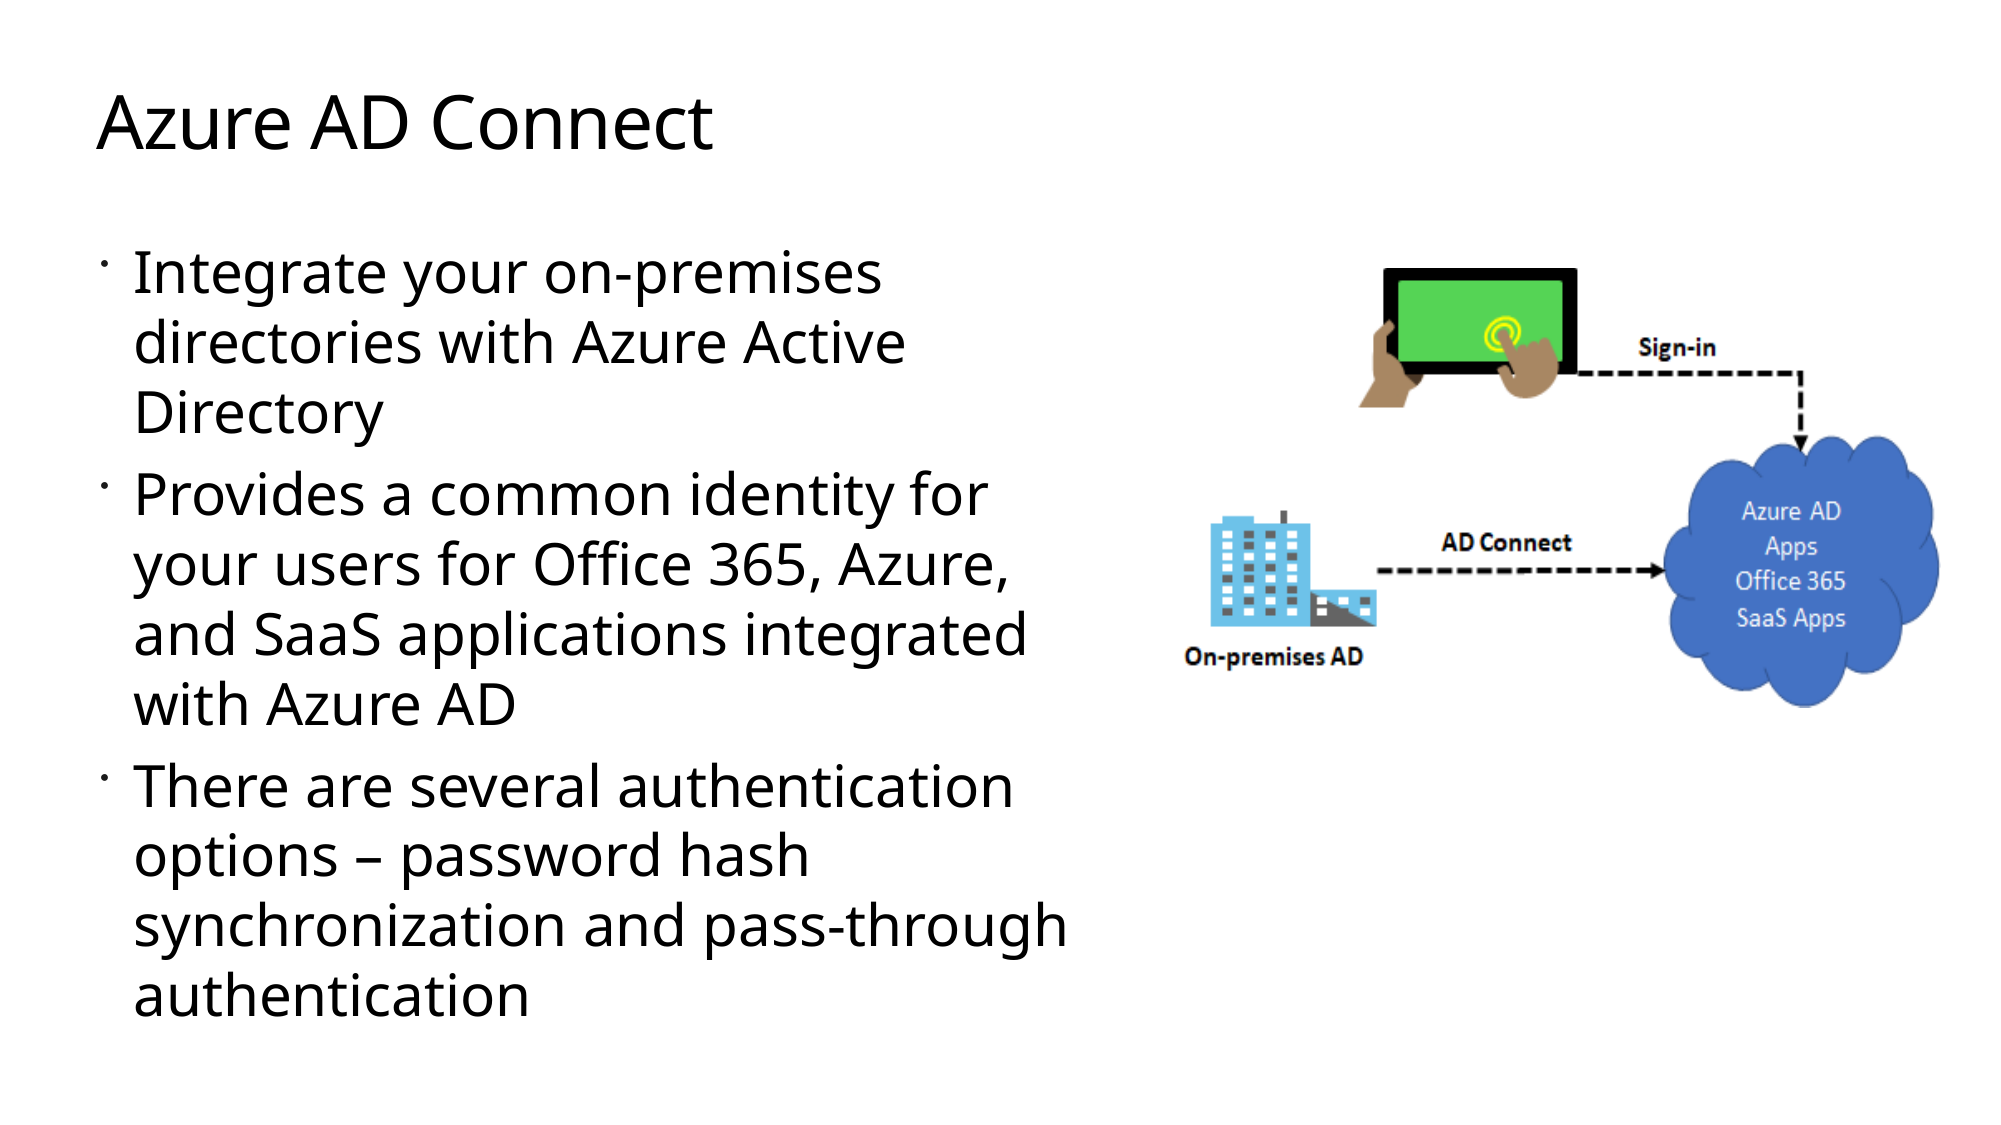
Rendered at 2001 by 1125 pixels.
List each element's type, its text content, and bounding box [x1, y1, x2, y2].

list Integrate your on-premises directories with Azure Active Directory Provides a common identity for your users for Office 365, Azure, and SaaS applications integrated with Azure AD There are several authentication options – password hash synchronization and pass-through authentication [95, 235, 1098, 614]
title Azure AD Connect [96, 75, 1904, 166]
picture [1168, 268, 1941, 709]
